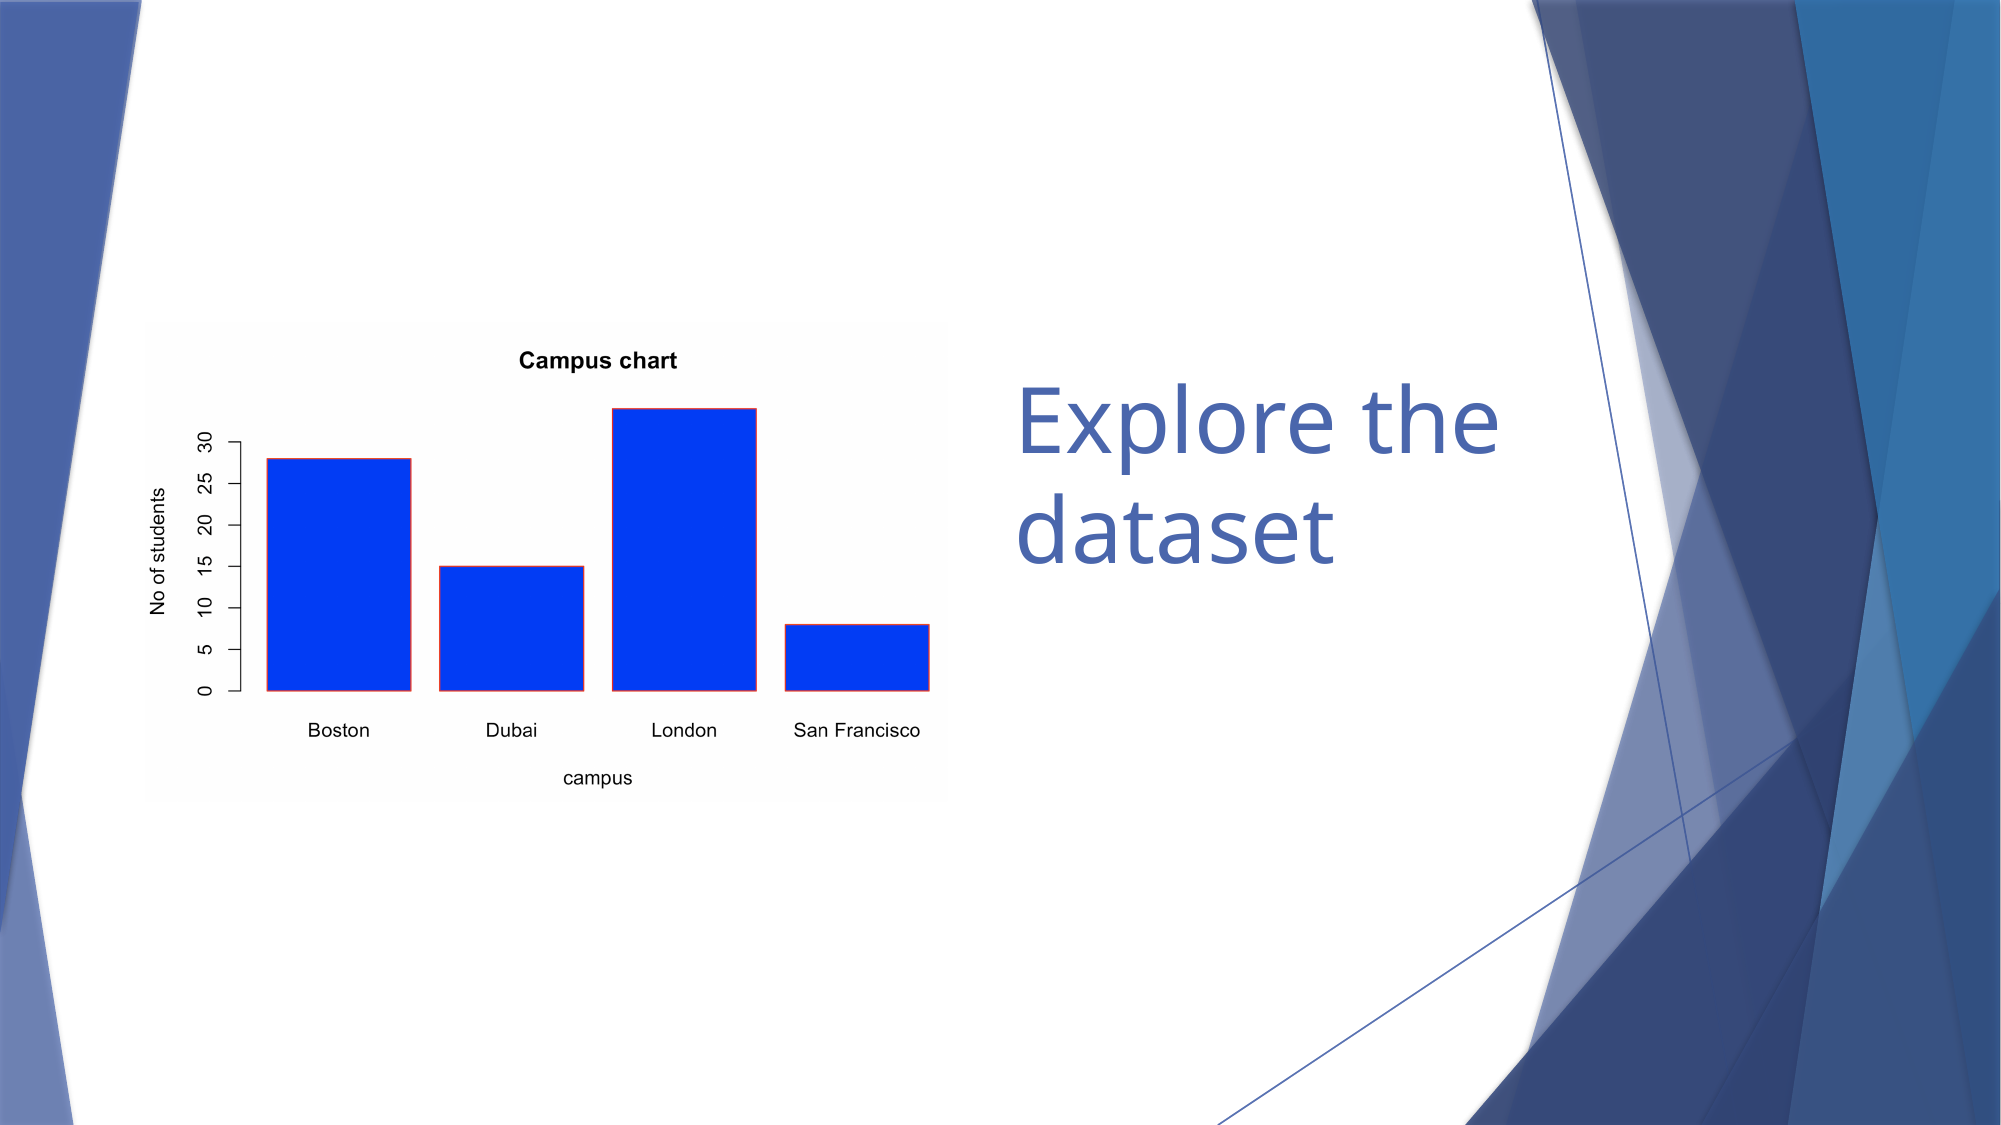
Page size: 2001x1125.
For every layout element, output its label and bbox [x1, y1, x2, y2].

picture [145, 322, 948, 803]
text_box [0, 0, 2000, 1125]
